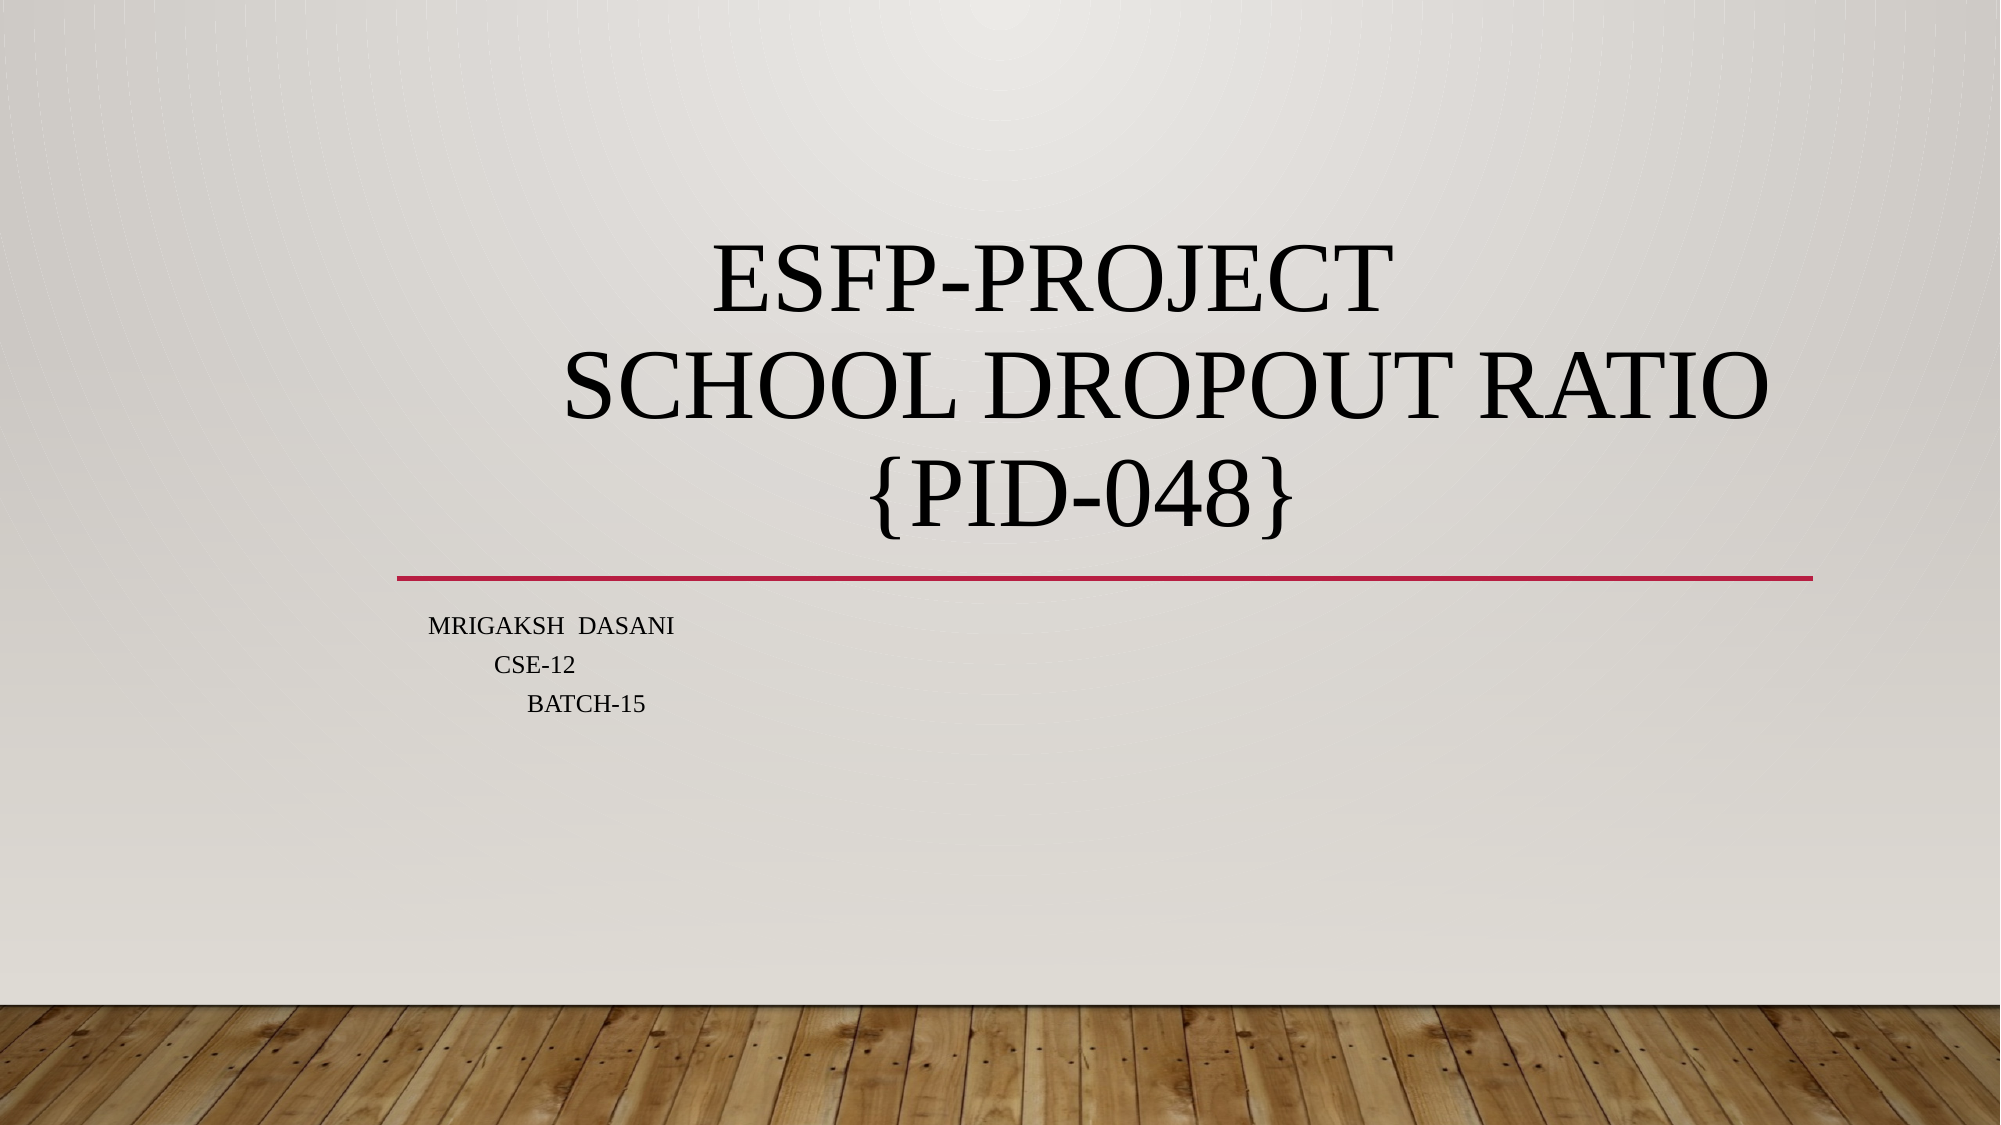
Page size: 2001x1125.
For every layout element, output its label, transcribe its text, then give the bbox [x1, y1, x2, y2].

title ESFP-PROJECT SCHOOL DROPOUT RATIO {PID-048} [396, 131, 1814, 549]
picture [0, 1005, 2000, 1125]
subtitle MRIGAKSH DASANI CSE-12 BATCH-15 [396, 579, 1814, 740]
